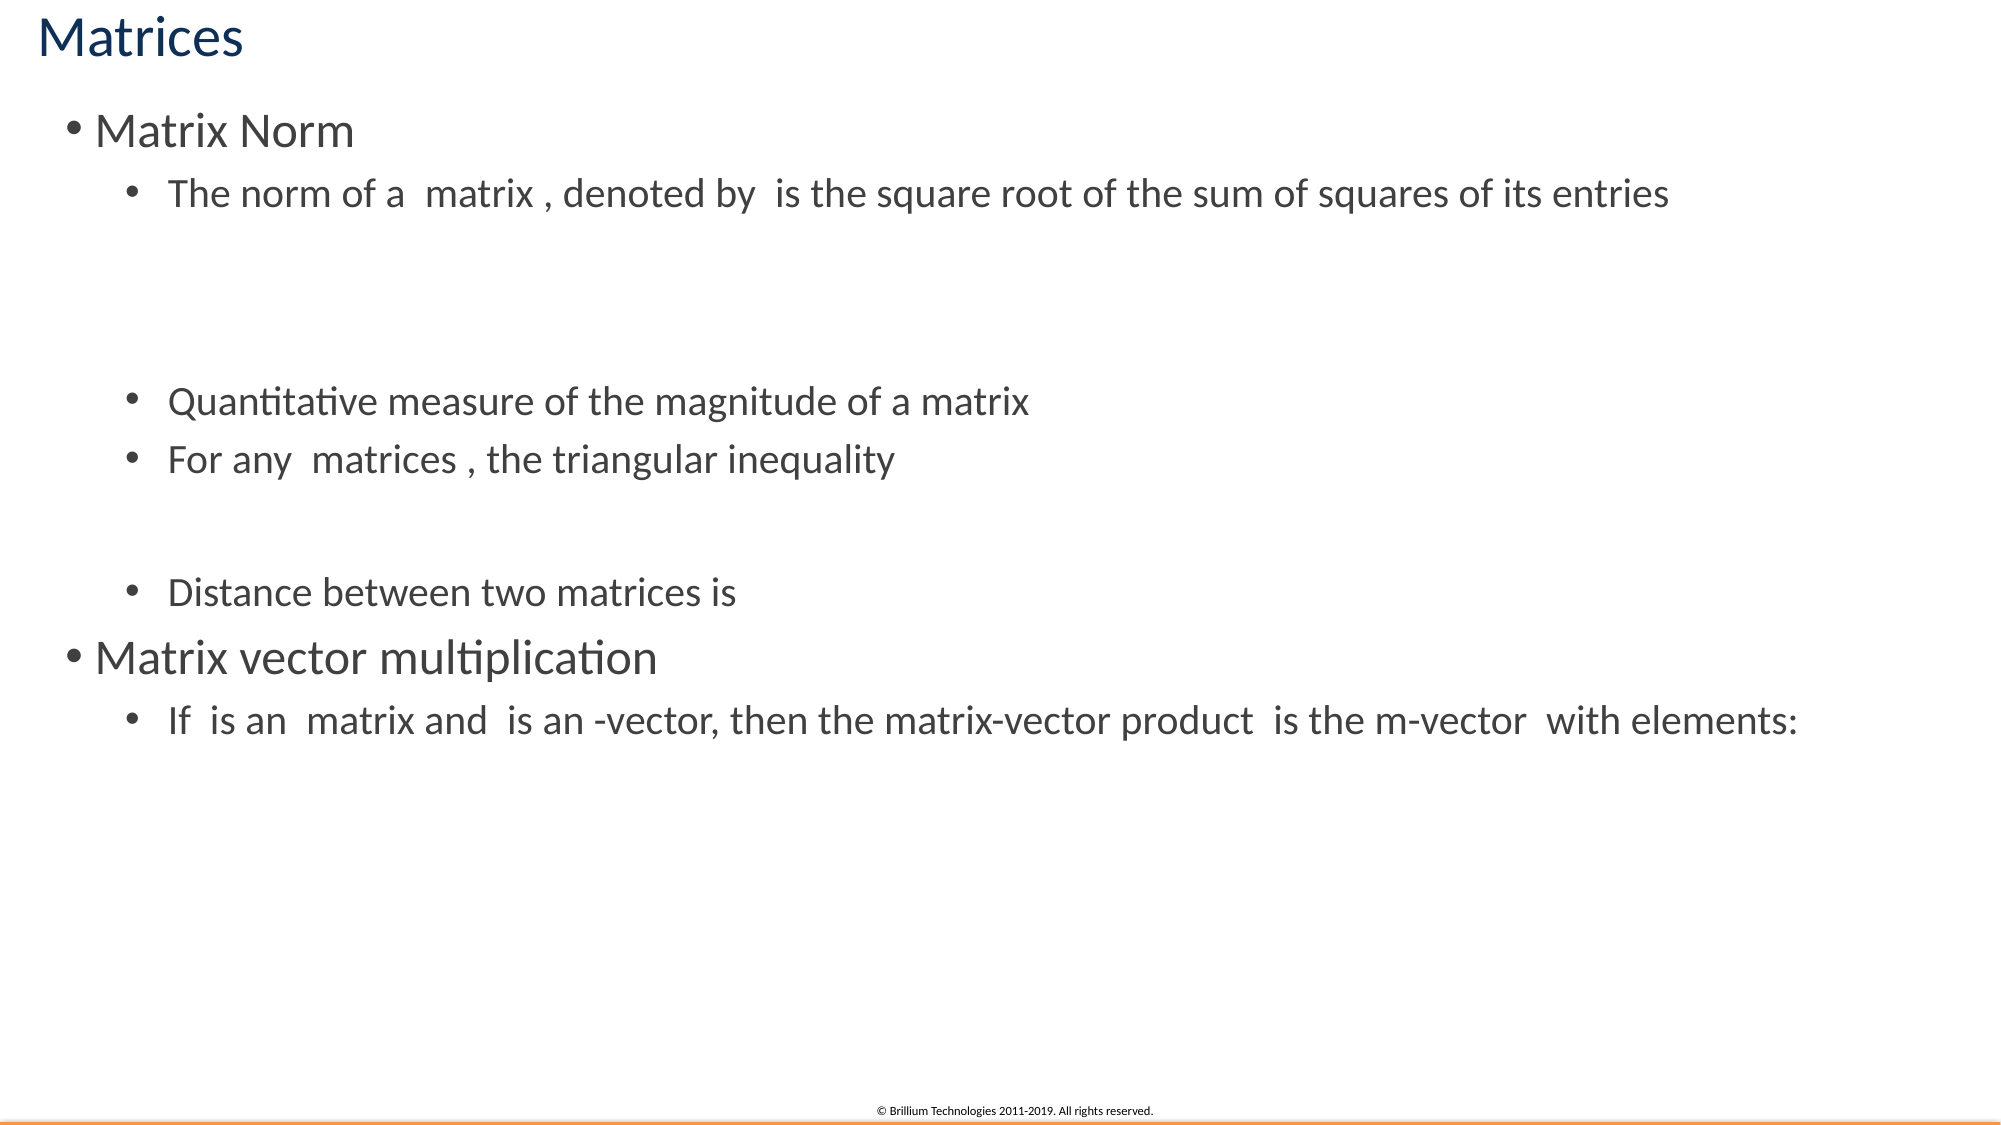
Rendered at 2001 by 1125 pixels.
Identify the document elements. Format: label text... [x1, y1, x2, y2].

title Matrices [22, 0, 1900, 66]
